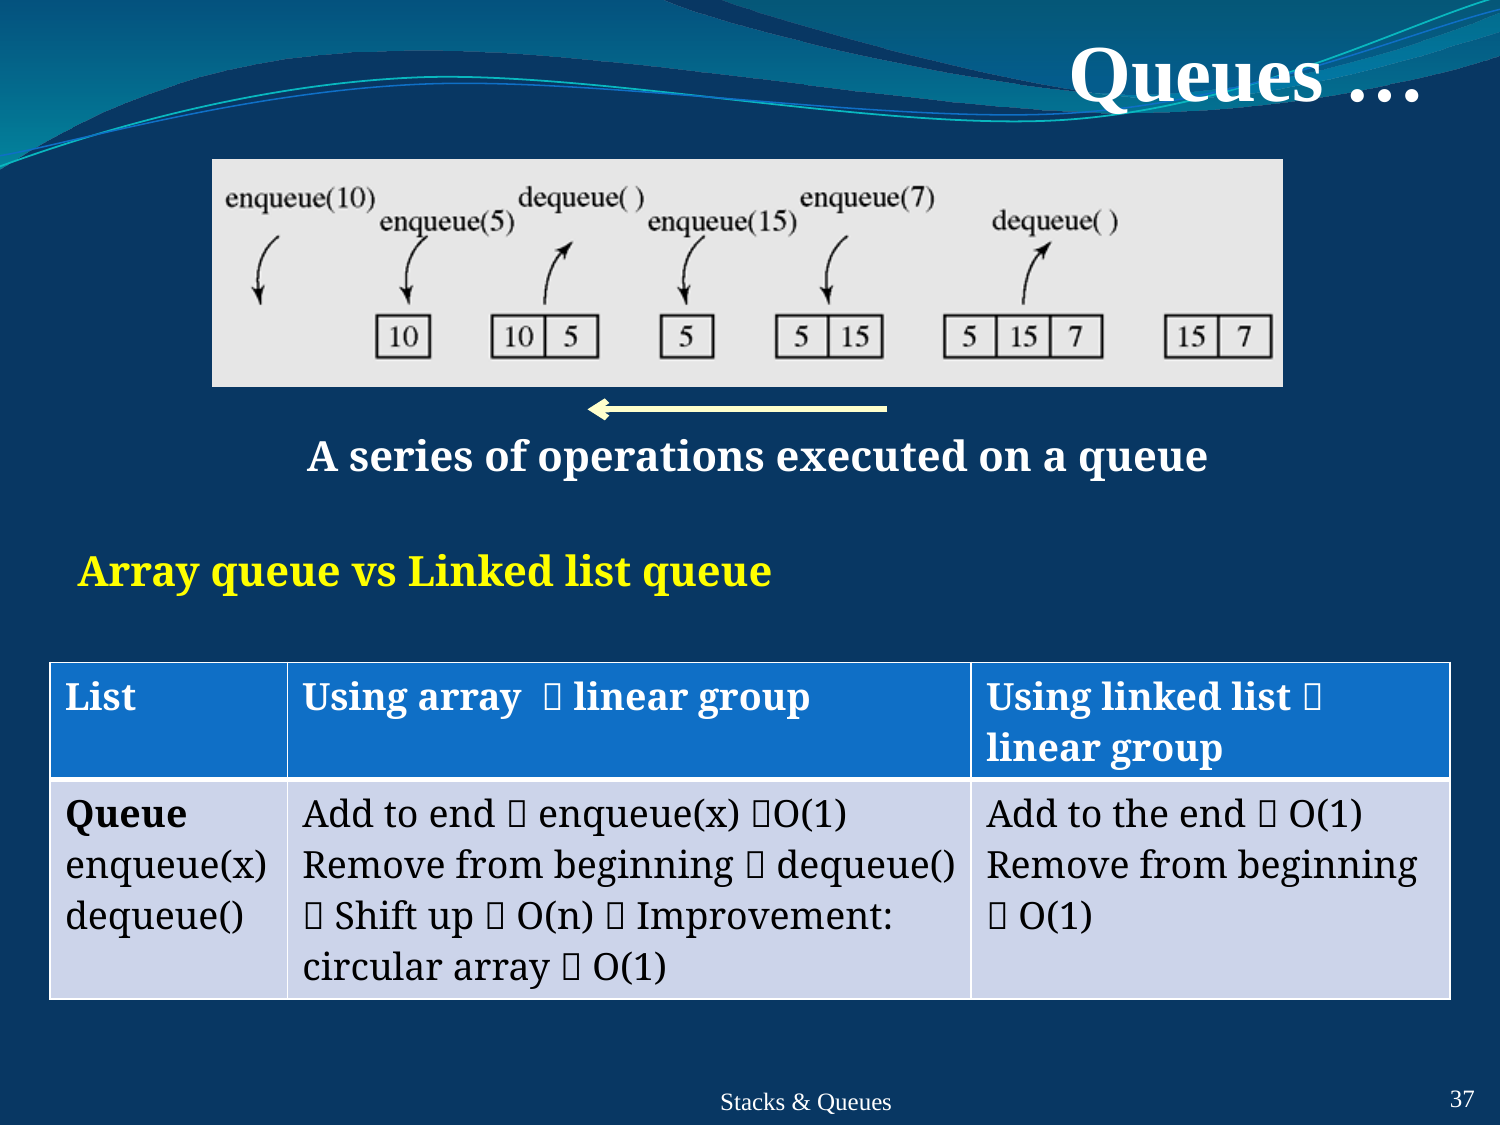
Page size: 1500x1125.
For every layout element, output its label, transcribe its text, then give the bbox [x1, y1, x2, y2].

picture [212, 159, 1284, 387]
footer Stacks & Queues [437, 1074, 1175, 1116]
slide_number 37 [1387, 1074, 1475, 1113]
table_header Using array  linear group [288, 663, 970, 777]
title Queues … [75, 12, 1425, 118]
table_cell Add to the end  O(1) Remove from beginning  O(1) [972, 782, 1449, 998]
table_cell Queue enqueue(x) dequeue() [51, 782, 287, 998]
table_header Using linked list  linear group [972, 663, 1449, 777]
table_cell Add to end  enqueue(x) O(1) Remove from beginning  dequeue()  Shift up  O(n)  Improvement: circular array  O(1) [288, 782, 970, 998]
table_header List [51, 663, 287, 777]
text_box Array queue vs Linked list queue [62, 537, 1063, 603]
text_box A series of operations executed on a queue [292, 421, 1224, 487]
